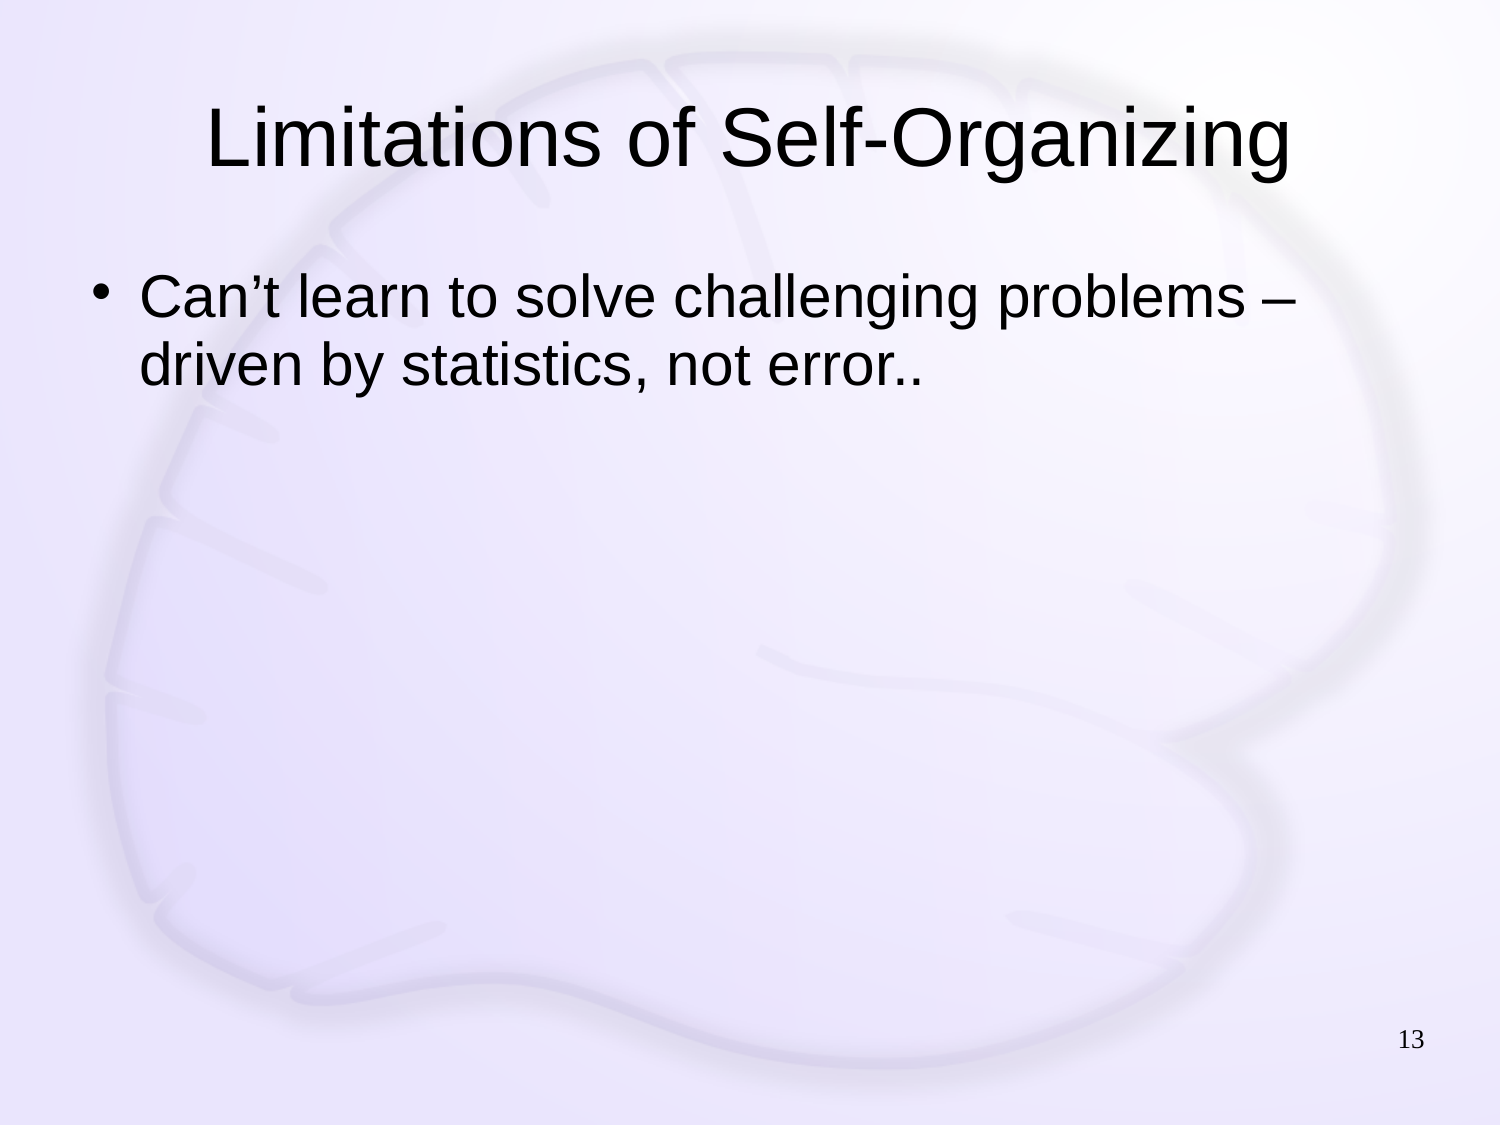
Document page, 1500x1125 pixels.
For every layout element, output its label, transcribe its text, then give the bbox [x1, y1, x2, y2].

title Limitations of Self-Organizing [74, 44, 1425, 233]
slide_number 13 [1075, 1024, 1425, 1103]
list Can’t learn to solve challenging problems – driven by statistics, not error.. [74, 263, 1425, 1006]
picture [0, 0, 1500, 1125]
